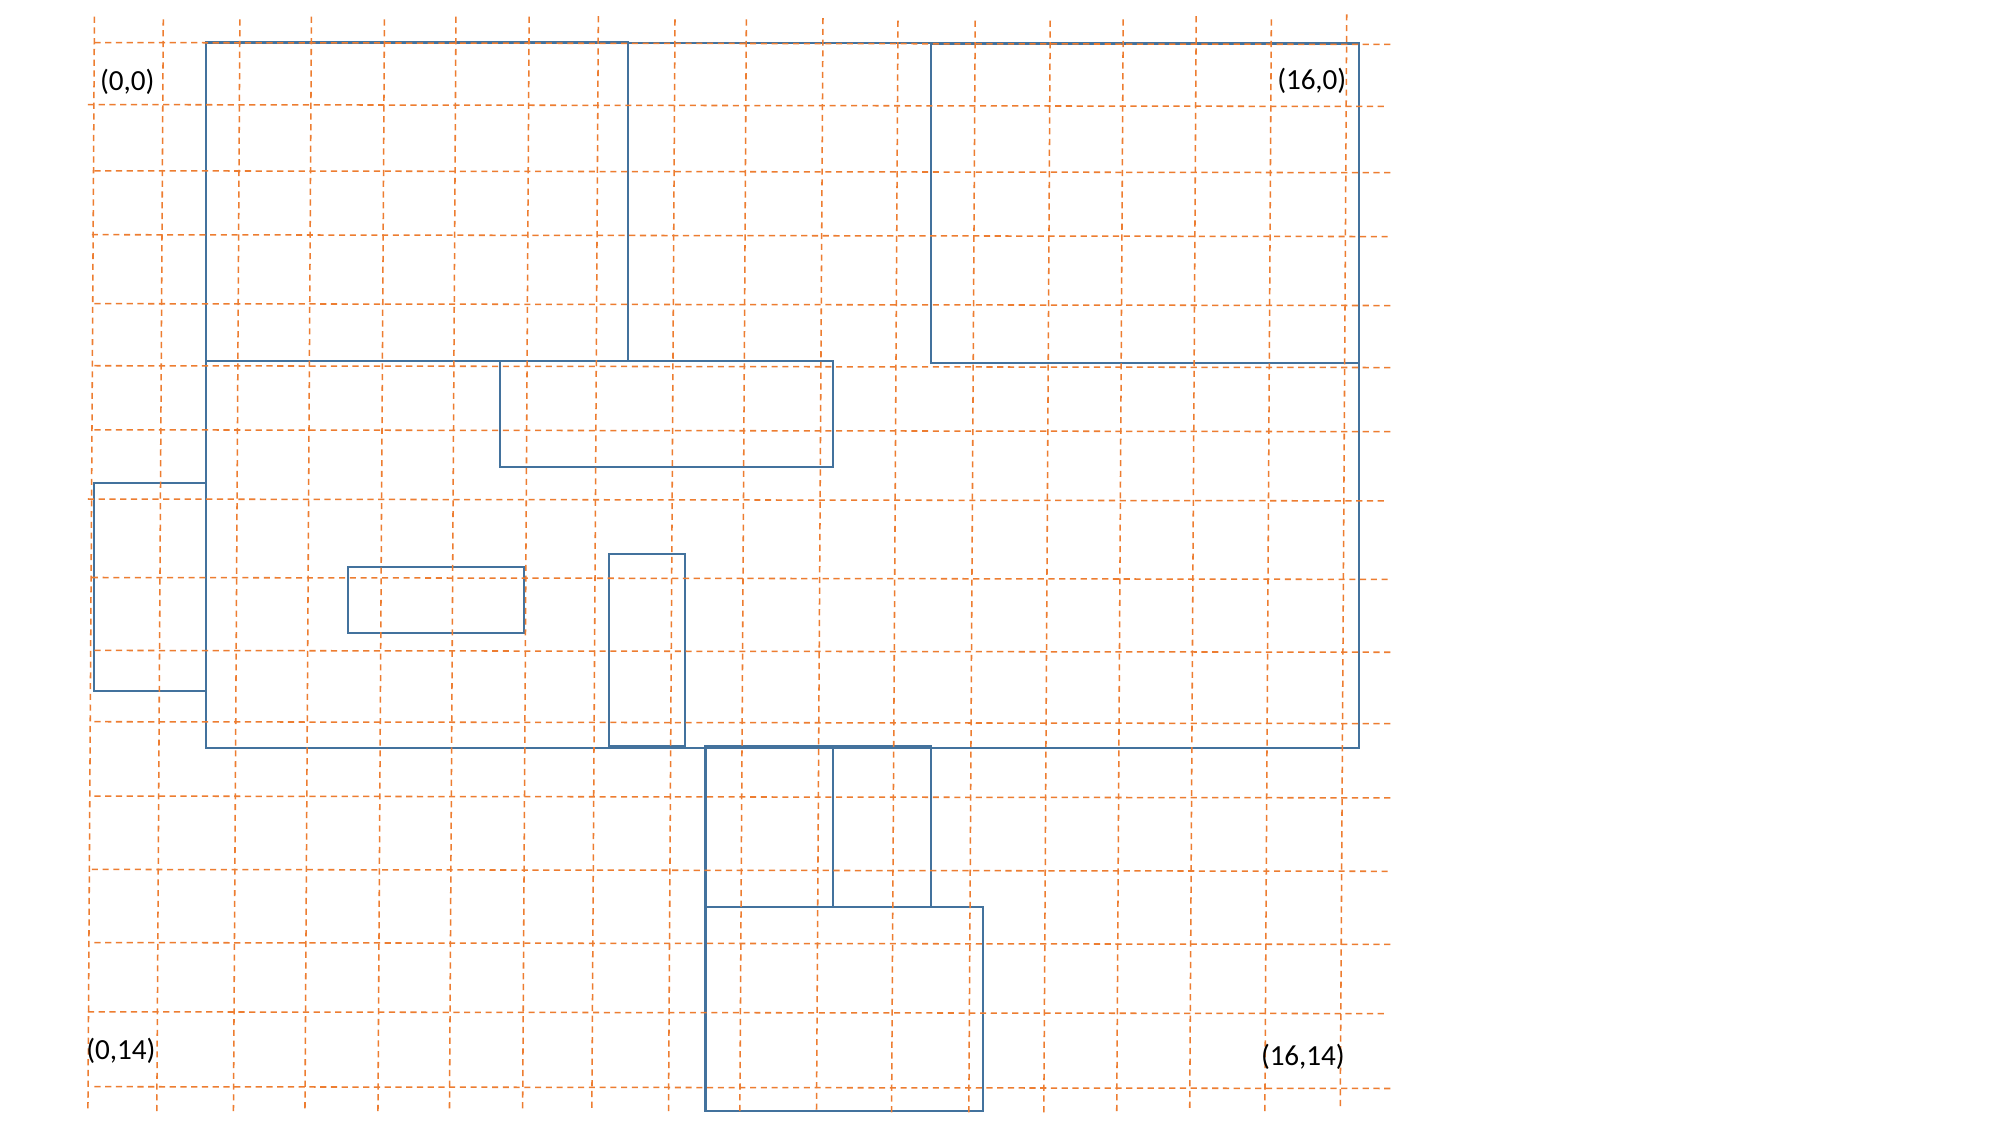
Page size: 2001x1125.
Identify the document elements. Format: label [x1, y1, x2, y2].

text_box [71, 14, 1395, 1116]
